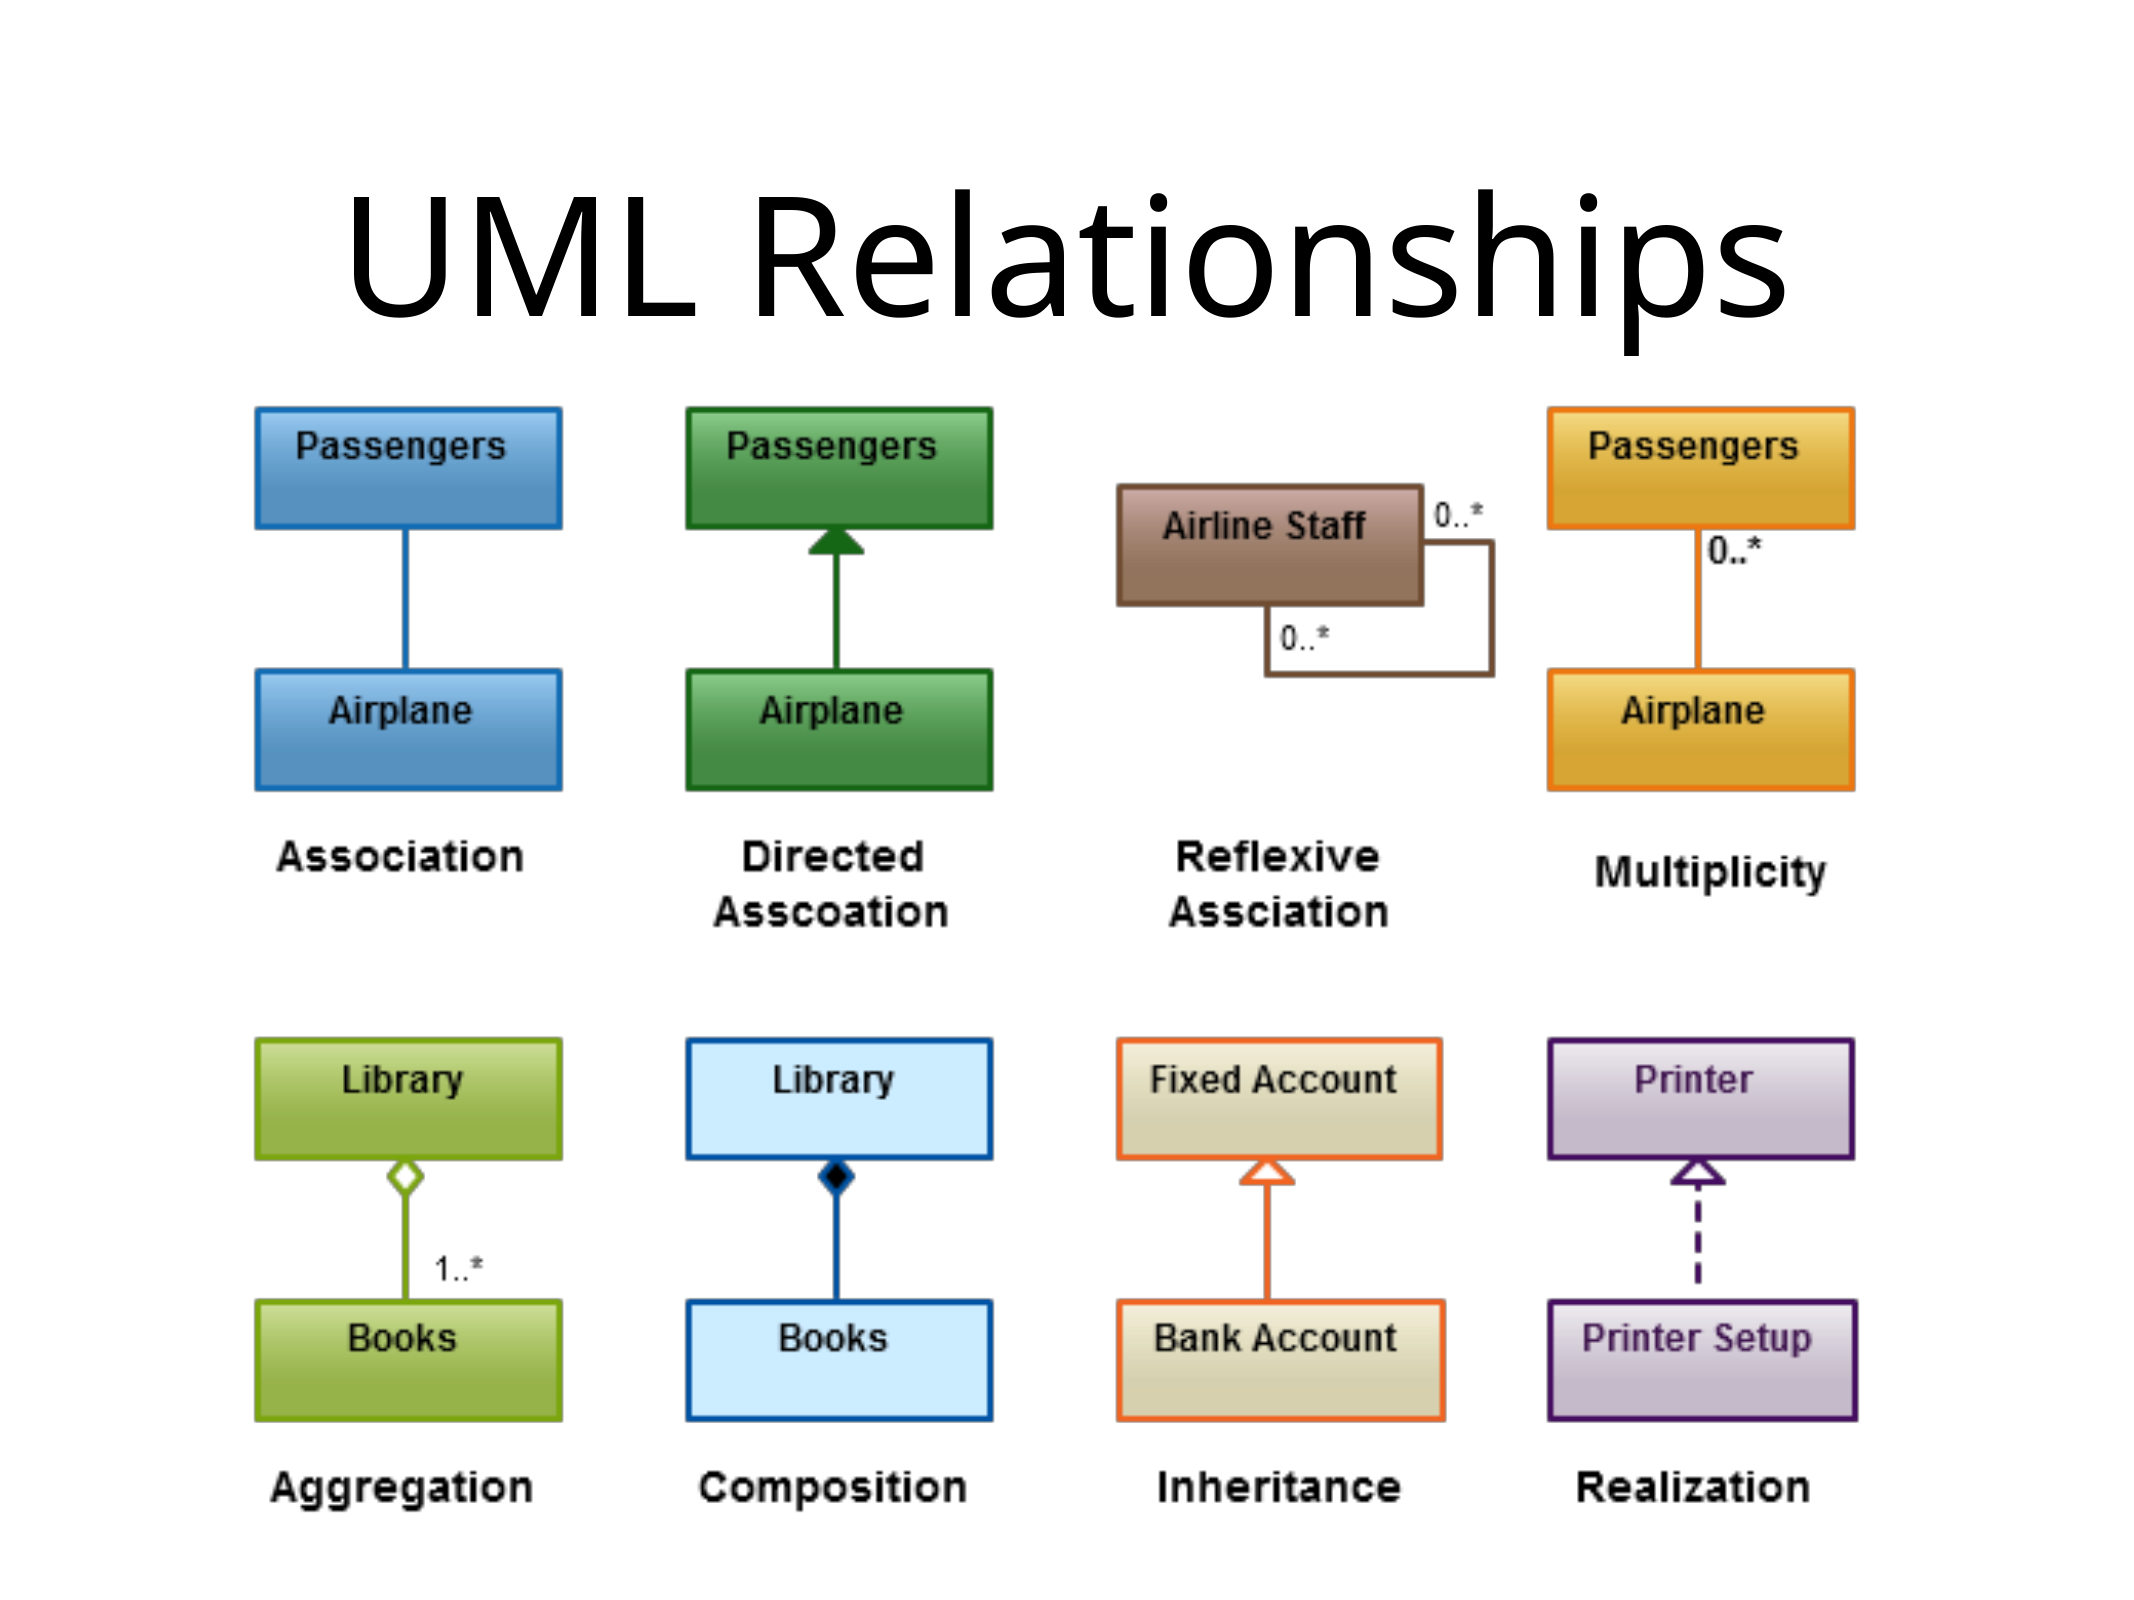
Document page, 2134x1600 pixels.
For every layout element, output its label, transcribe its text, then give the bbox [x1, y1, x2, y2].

picture [225, 376, 1890, 1544]
title UML Relationships [155, 72, 1978, 428]
